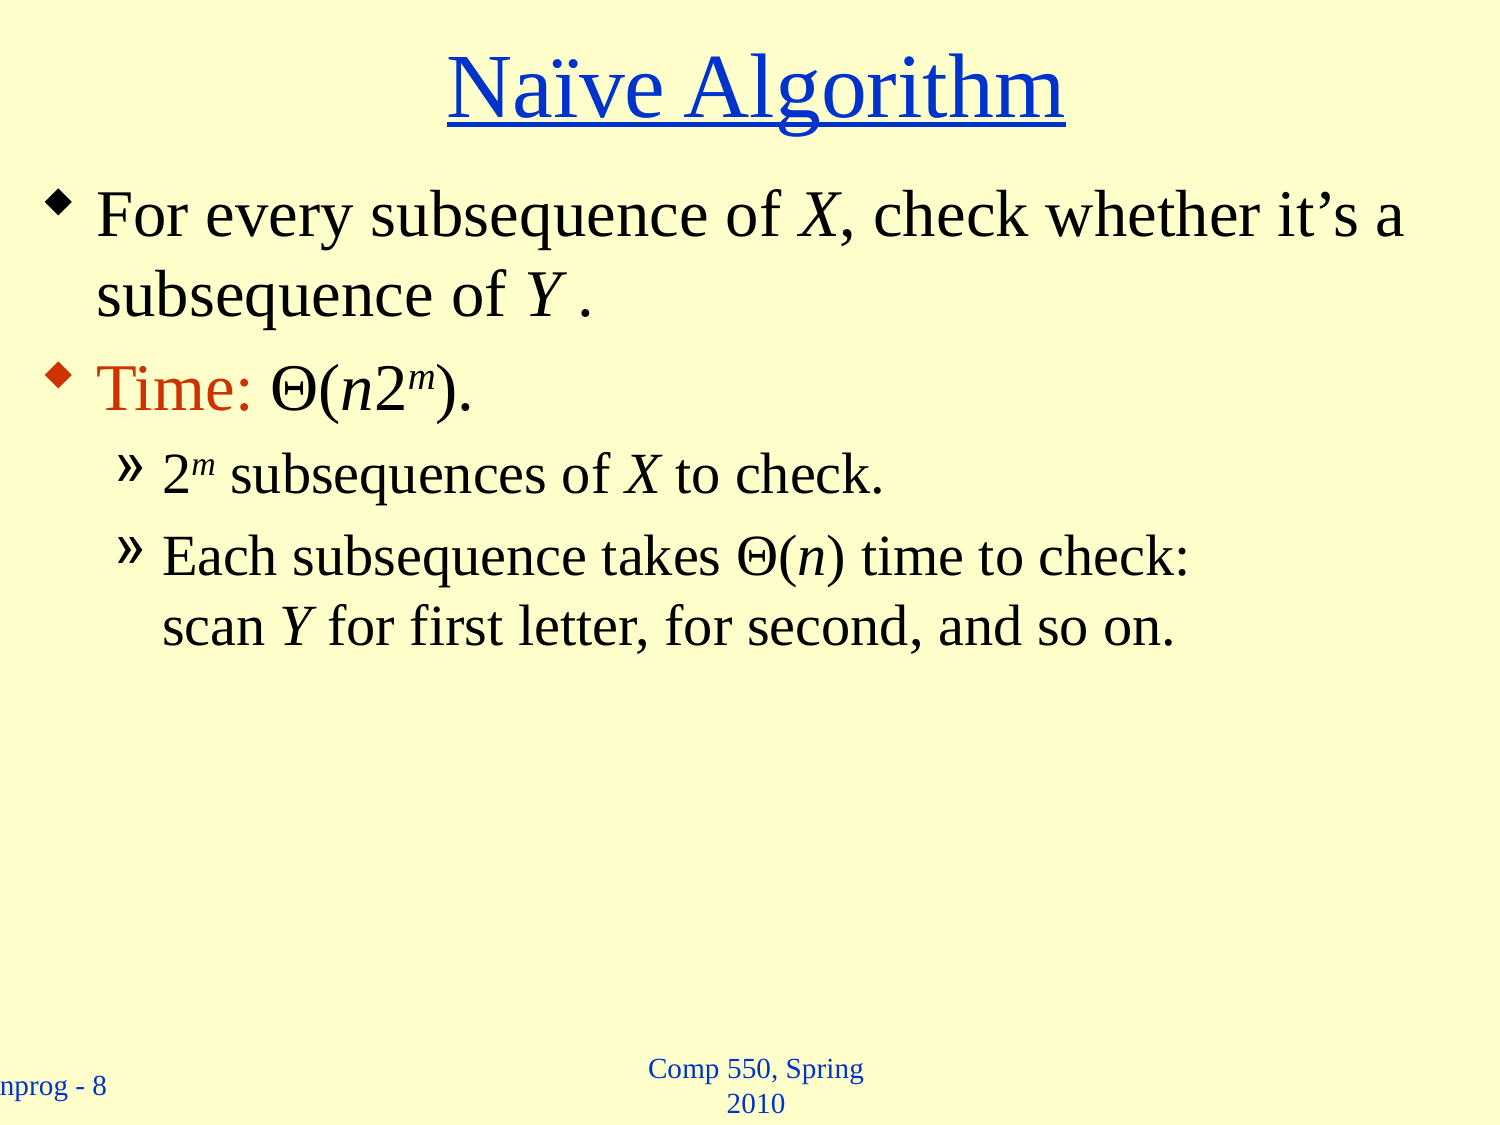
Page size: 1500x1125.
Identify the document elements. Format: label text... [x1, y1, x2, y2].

list For every subsequence of X, check whether it’s a subsequence of Y . Time: Θ(n2m). 2m subsequences of X to check. Each subsequence takes Θ(n) time to check: scan Y for first letter, for second, and so on. [24, 162, 1476, 1038]
footer Comp 550, Spring 2010 [599, 1046, 913, 1123]
title Naïve Algorithm [0, 4, 1500, 157]
